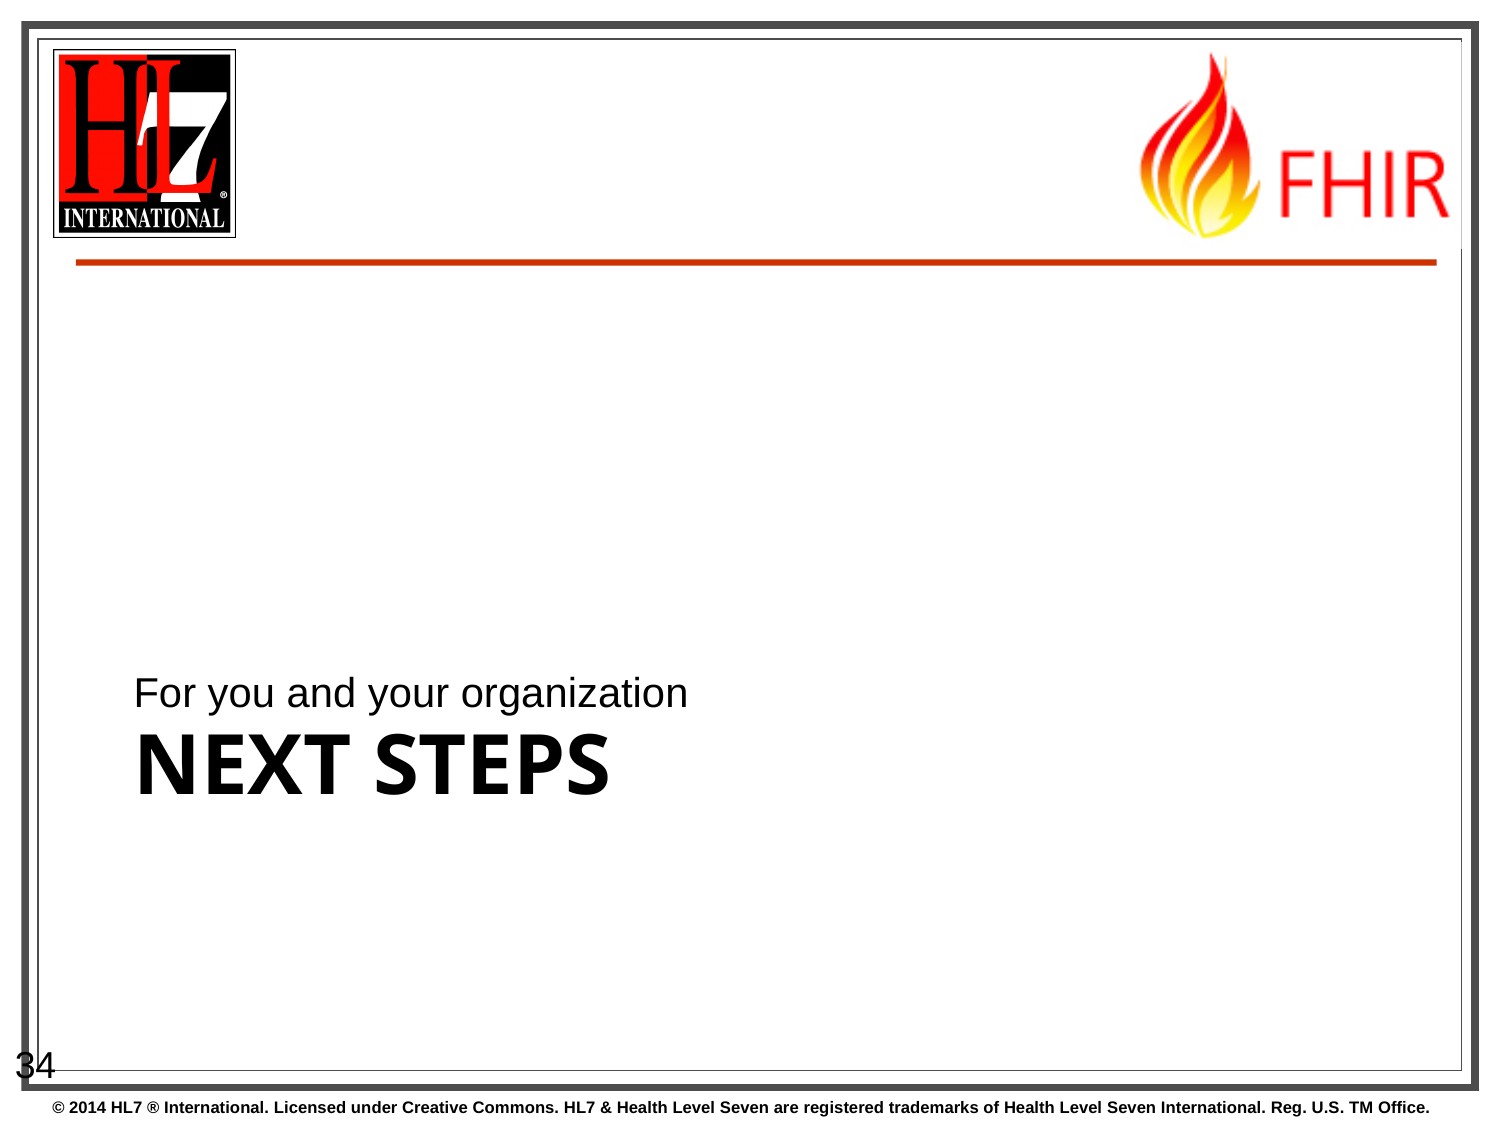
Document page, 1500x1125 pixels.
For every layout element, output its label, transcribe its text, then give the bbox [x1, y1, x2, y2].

picture [1128, 42, 1462, 249]
list For you and your organization [118, 476, 1394, 723]
title Next Steps [118, 723, 1394, 947]
slide_number 34 [0, 1034, 119, 1071]
picture [53, 49, 236, 238]
